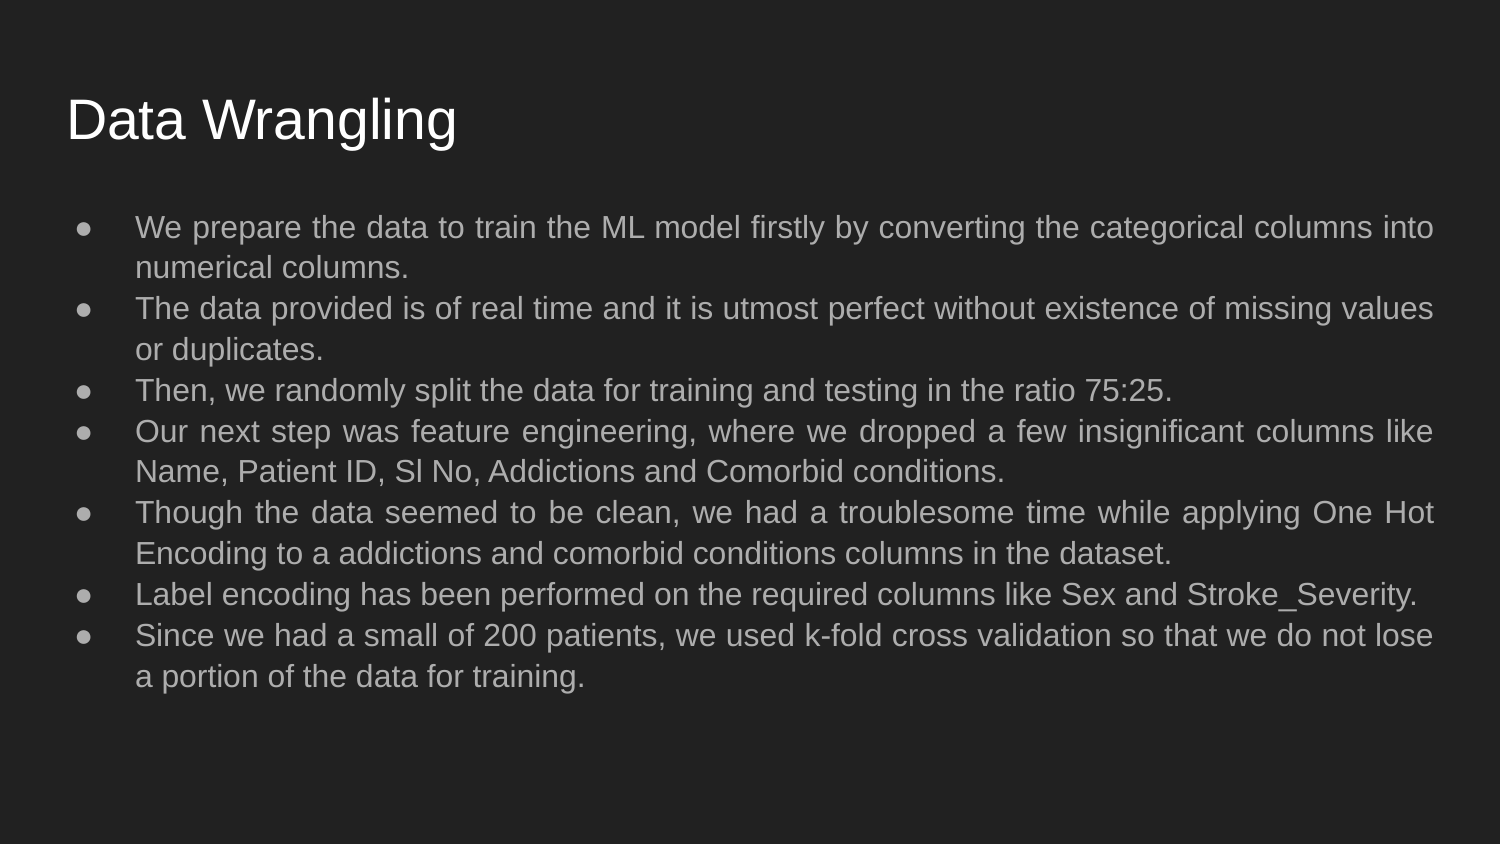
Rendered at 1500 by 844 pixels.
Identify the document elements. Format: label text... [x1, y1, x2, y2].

title Data Wrangling [51, 72, 1449, 167]
list We prepare the data to train the ML model firstly by converting the categorical columns into numerical columns. The data provided is of real time and it is utmost perfect without existence of missing values or duplicates. Then, we randomly split the data for training and testing in the ratio 75:25. Our next step was feature engineering, where we dropped a few insignificant columns like Name, Patient ID, Sl No, Addictions and Comorbid conditions. Though the data seemed to be clean, we had a troublesome time while applying One Hot Encoding to a addictions and comorbid conditions columns in the dataset. Label encoding has been performed on the required columns like Sex and Stroke_Severity. Since we had a small of 200 patients, we used k-fold cross validation so that we do not lose a portion of the data for training. [51, 189, 1449, 750]
